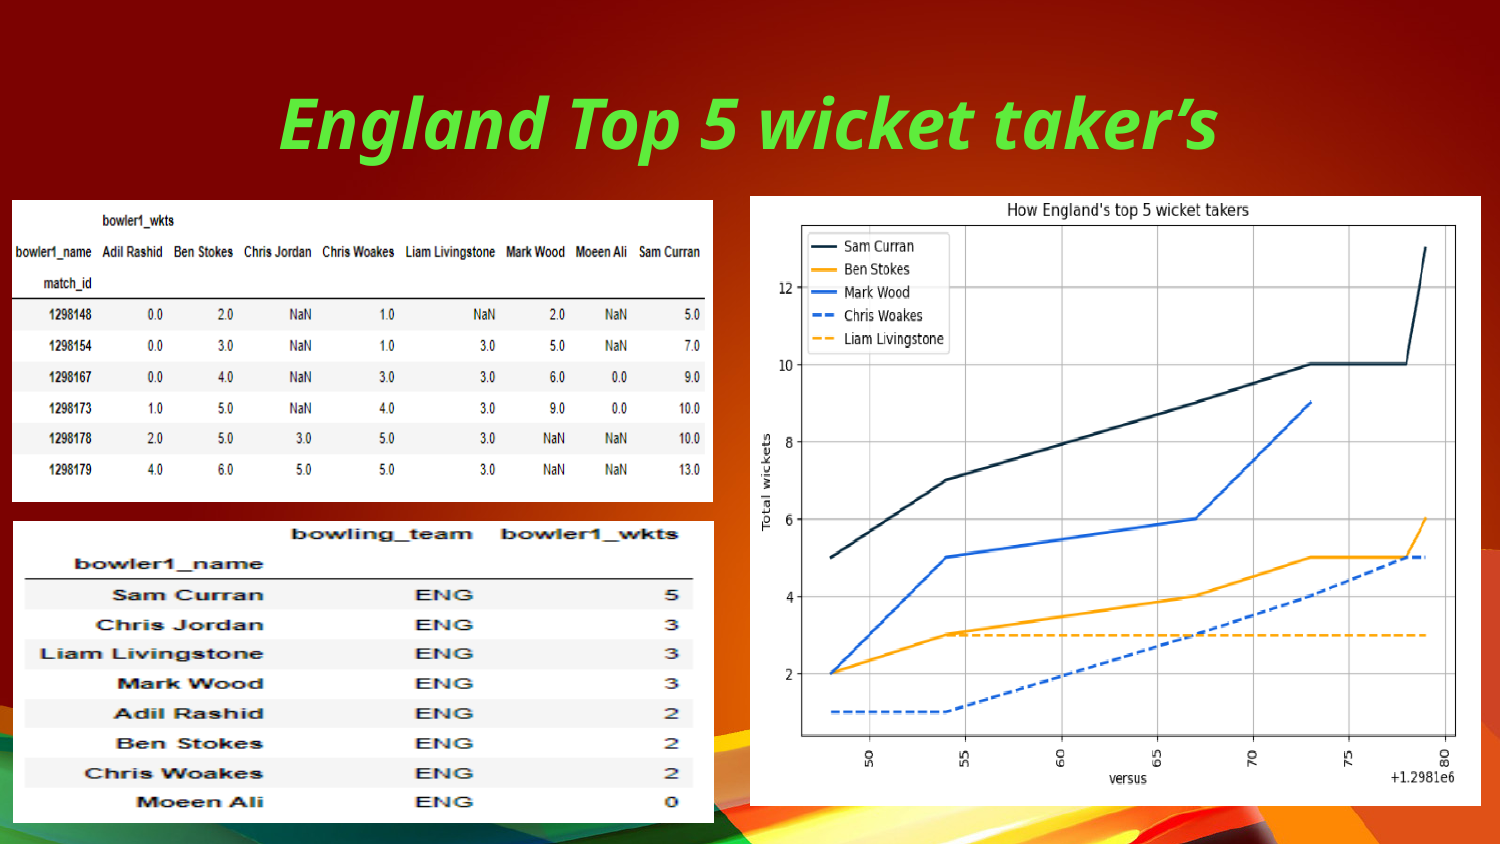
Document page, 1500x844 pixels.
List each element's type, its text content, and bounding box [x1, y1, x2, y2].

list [12, 200, 713, 502]
picture [0, 0, 1500, 844]
title England Top 5 wicket taker’s [73, 71, 1427, 172]
